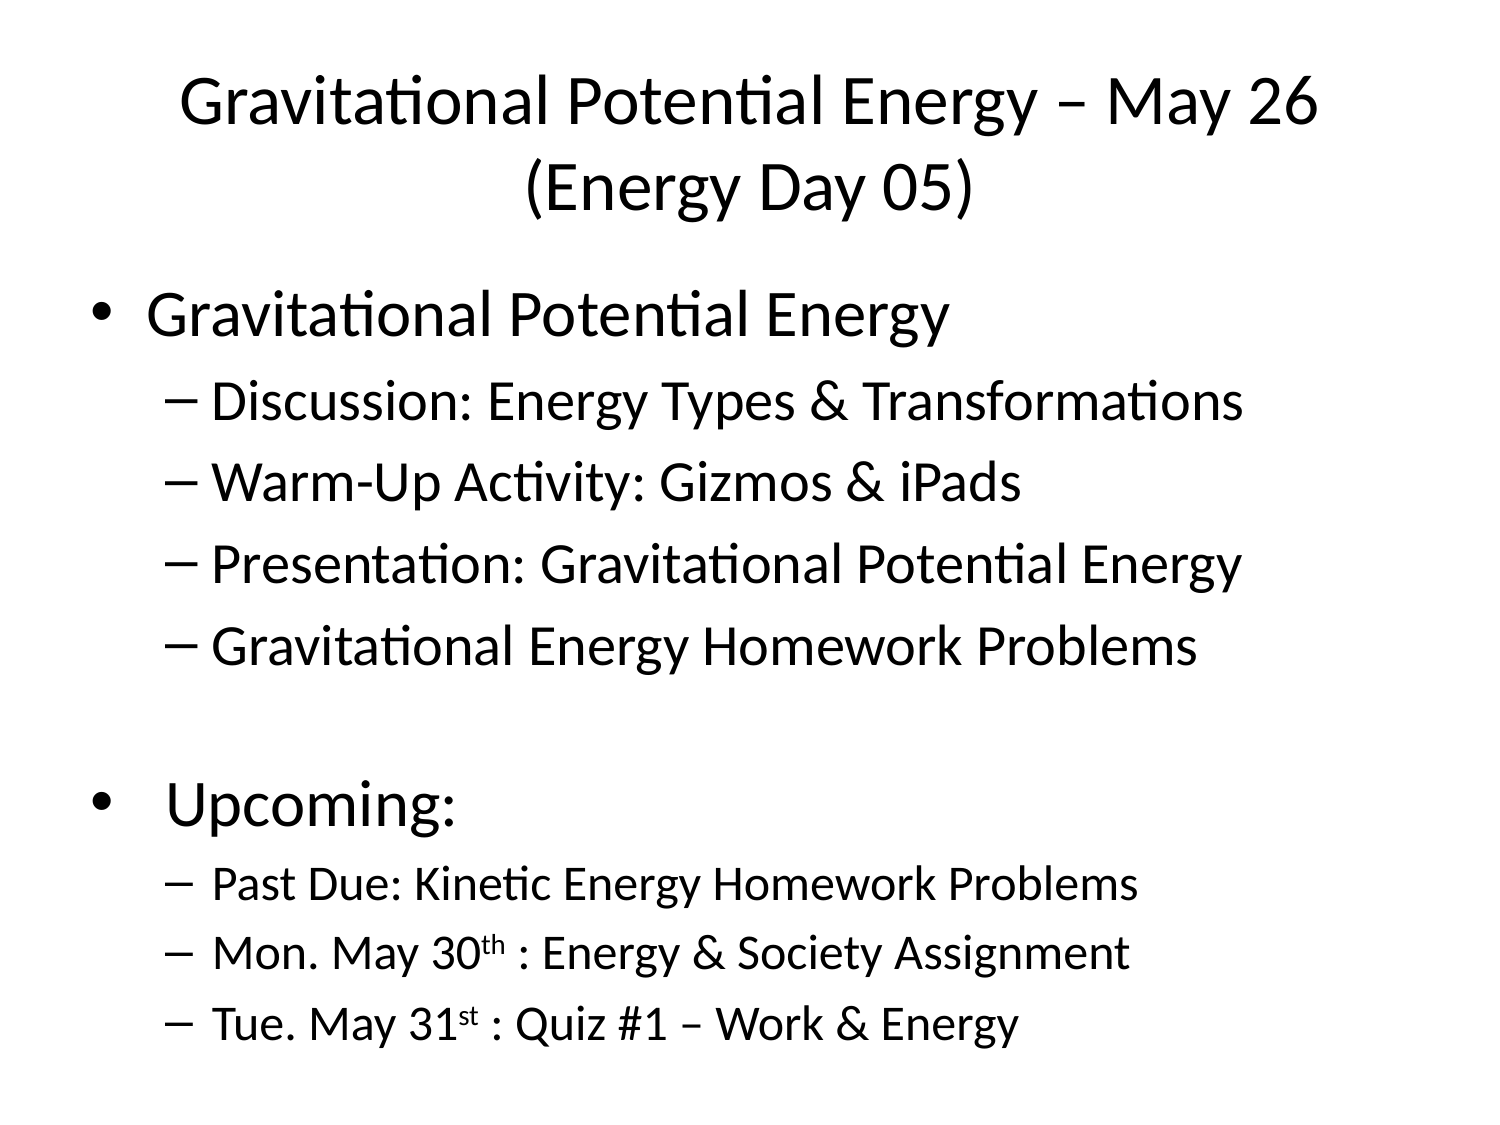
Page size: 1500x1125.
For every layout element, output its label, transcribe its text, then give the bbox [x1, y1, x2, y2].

list Gravitational Potential Energy Discussion: Energy Types & Transformations Warm-Up Activity: Gizmos & iPads Presentation: Gravitational Potential Energy Gravitational Energy Homework Problems Upcoming: Past Due: Kinetic Energy Homework Problems Mon. May 30th : Energy & Society Assignment Tue. May 31st : Quiz #1 – Work & Energy [75, 262, 1425, 1063]
title Gravitational Potential Energy – May 26 (Energy Day 05) [75, 45, 1425, 233]
